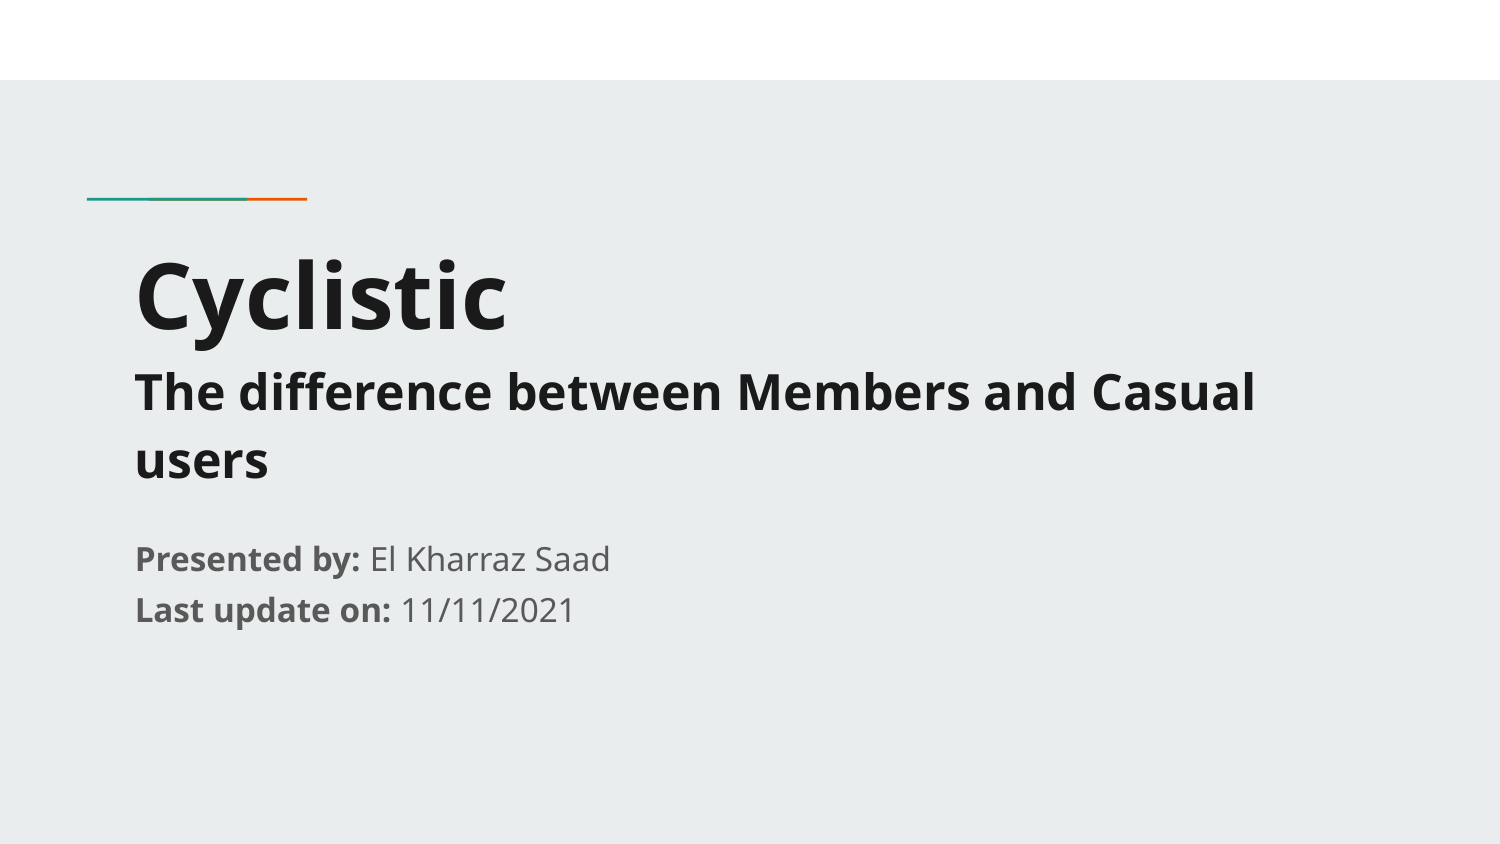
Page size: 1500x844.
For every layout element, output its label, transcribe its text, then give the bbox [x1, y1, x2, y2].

title Cyclistic The difference between Members and Casual users [119, 216, 1381, 520]
subtitle Presented by: El Kharraz Saad Last update on: 11/11/2021 [119, 520, 1381, 654]
